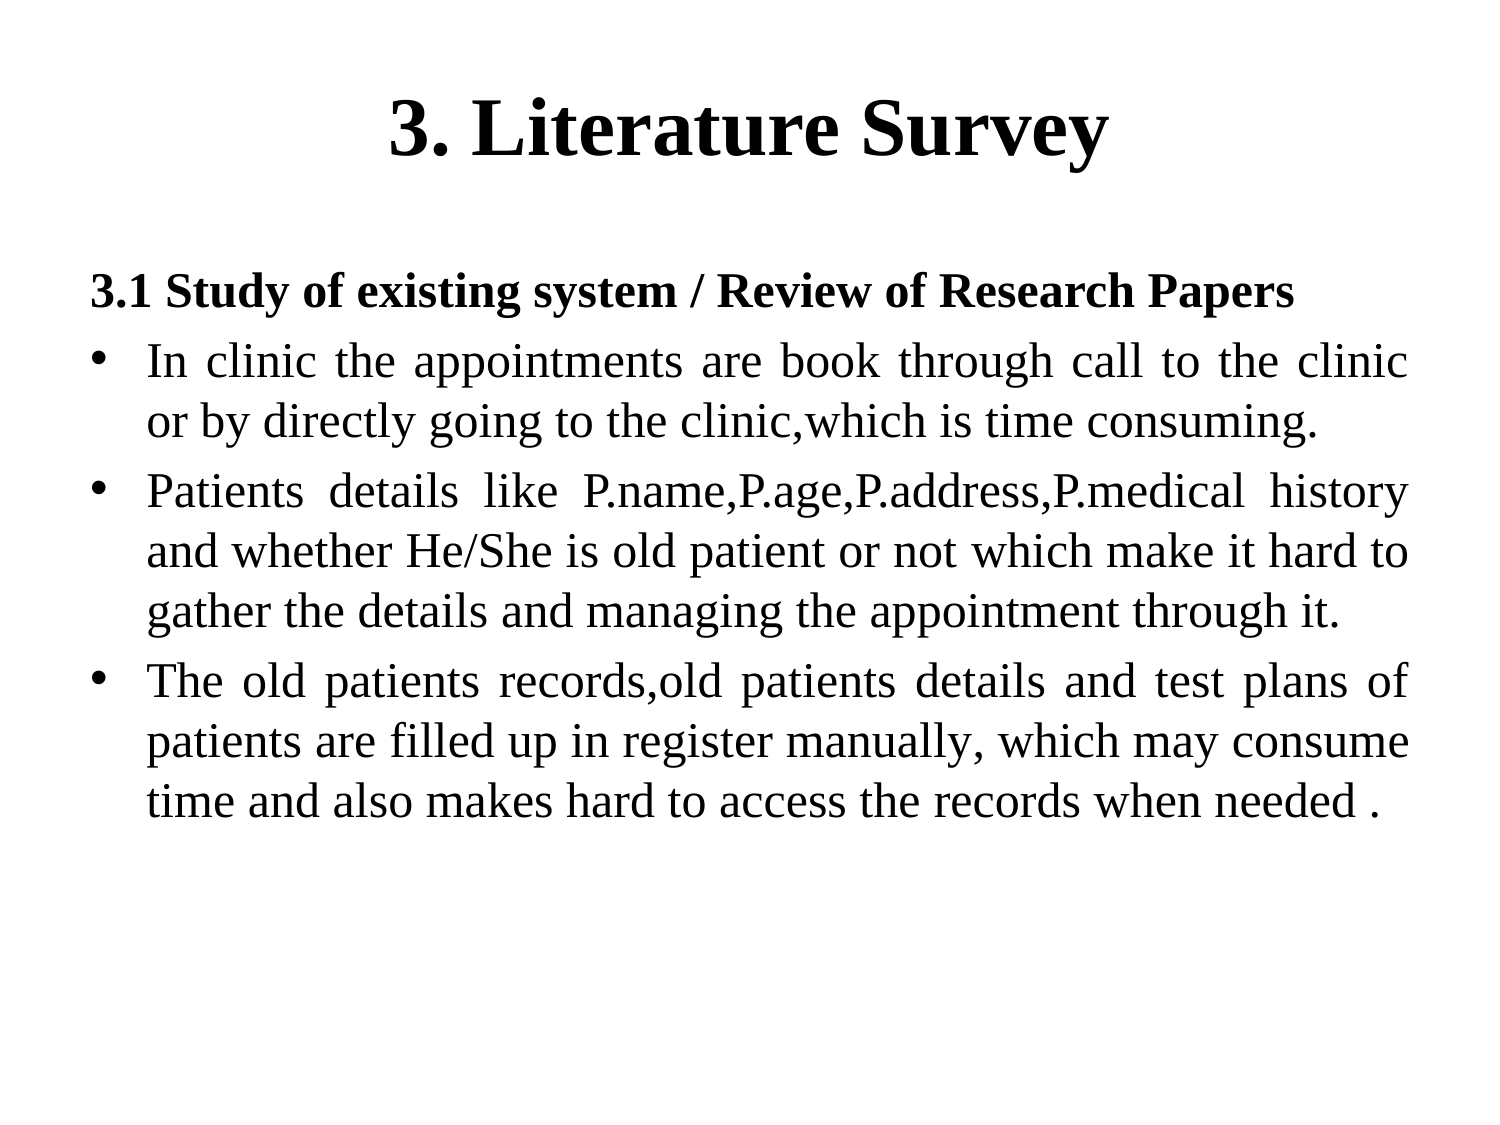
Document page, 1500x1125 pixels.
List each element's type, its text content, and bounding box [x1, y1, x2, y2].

title 3. Literature Survey [75, 45, 1425, 200]
list 3.1 Study of existing system / Review of Research Papers In clinic the appointments are book through call to the clinic or by directly going to the clinic,which is time consuming. Patients details like P.name,P.age,P.address,P.medical history and whether He/She is old patient or not which make it hard to gather the details and managing the appointment through it. The old patients records,old patients details and test plans of patients are filled up in register manually, which may consume time and also makes hard to access the records when needed . [75, 249, 1425, 1050]
